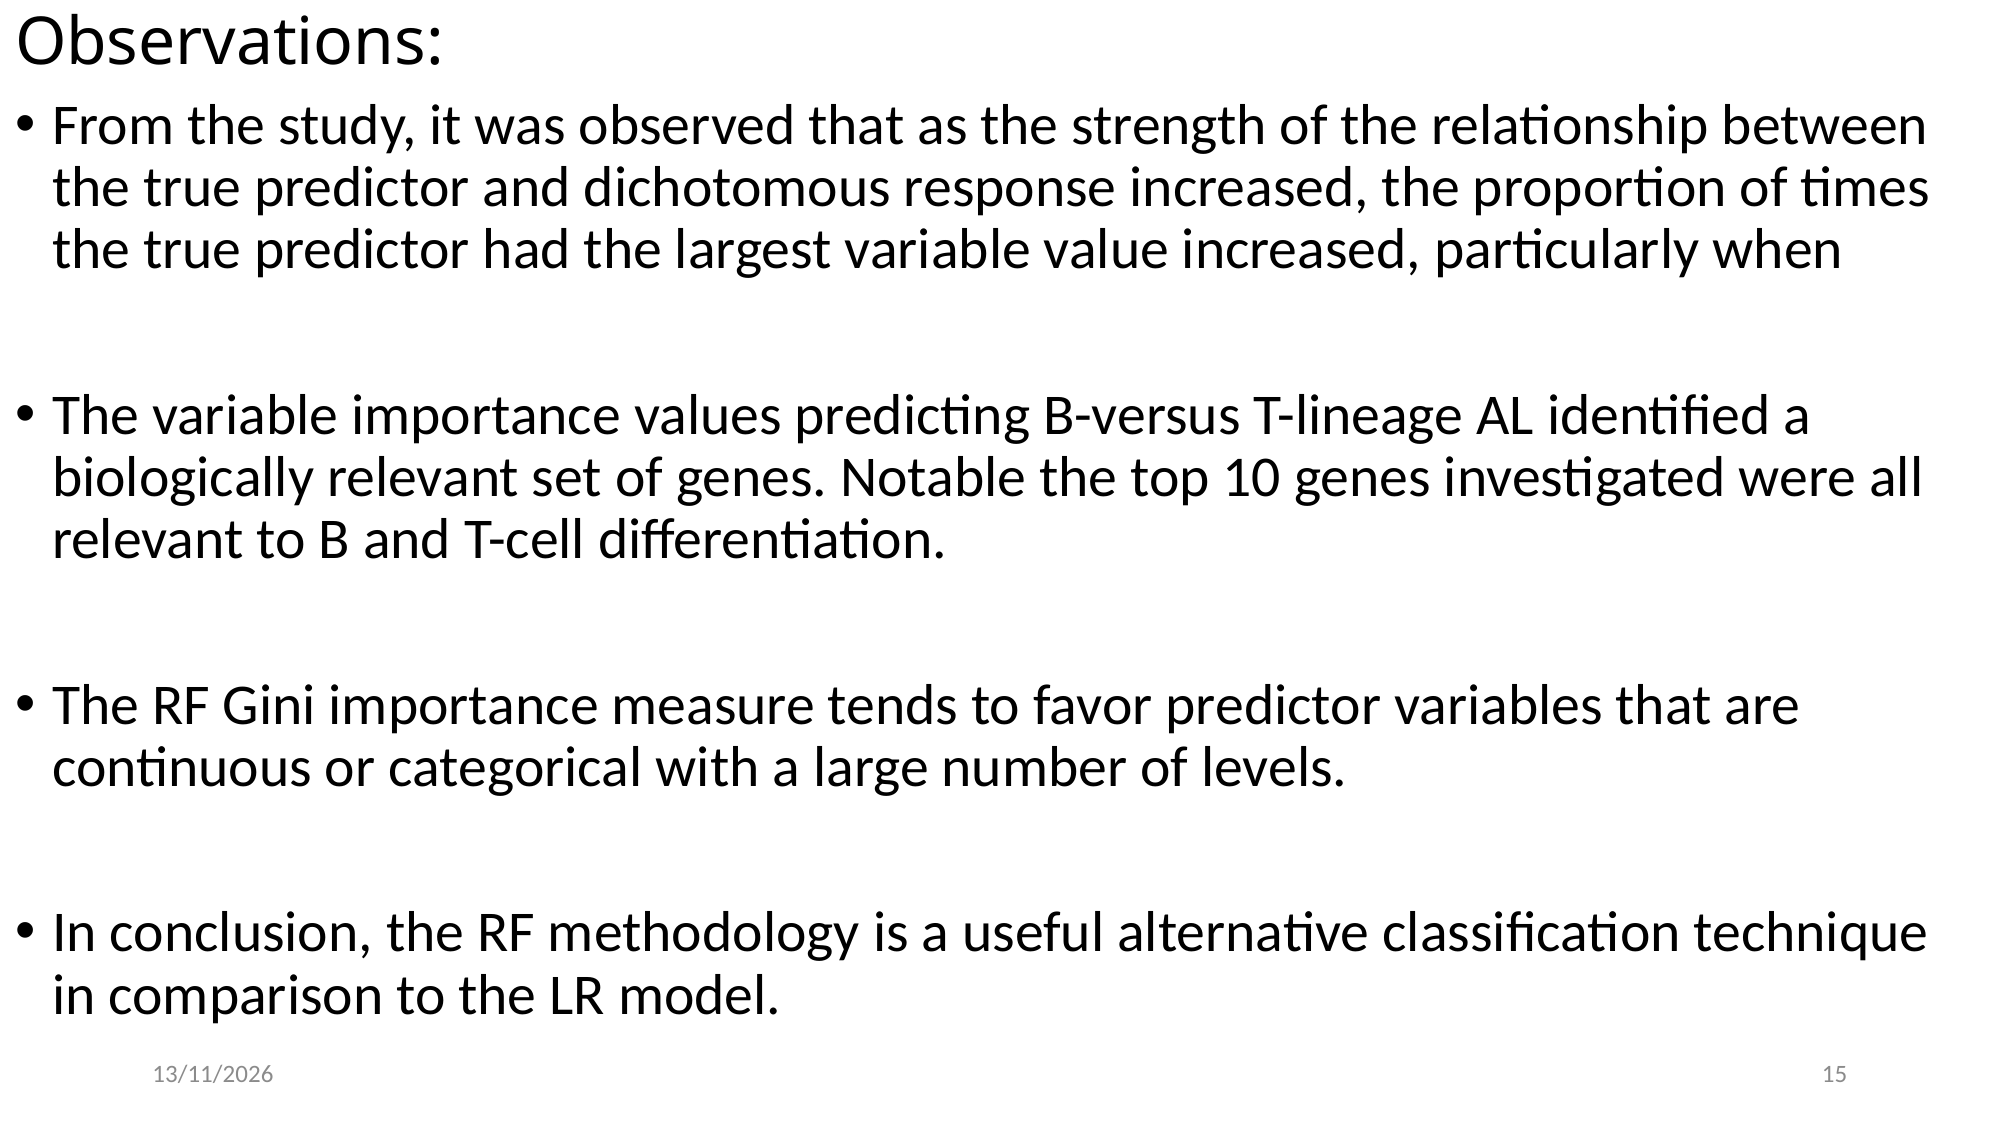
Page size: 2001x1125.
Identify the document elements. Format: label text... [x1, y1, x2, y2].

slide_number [137, 1042, 588, 1103]
title Observations: [0, 0, 2000, 87]
slide_number 15 [1412, 1042, 1863, 1103]
